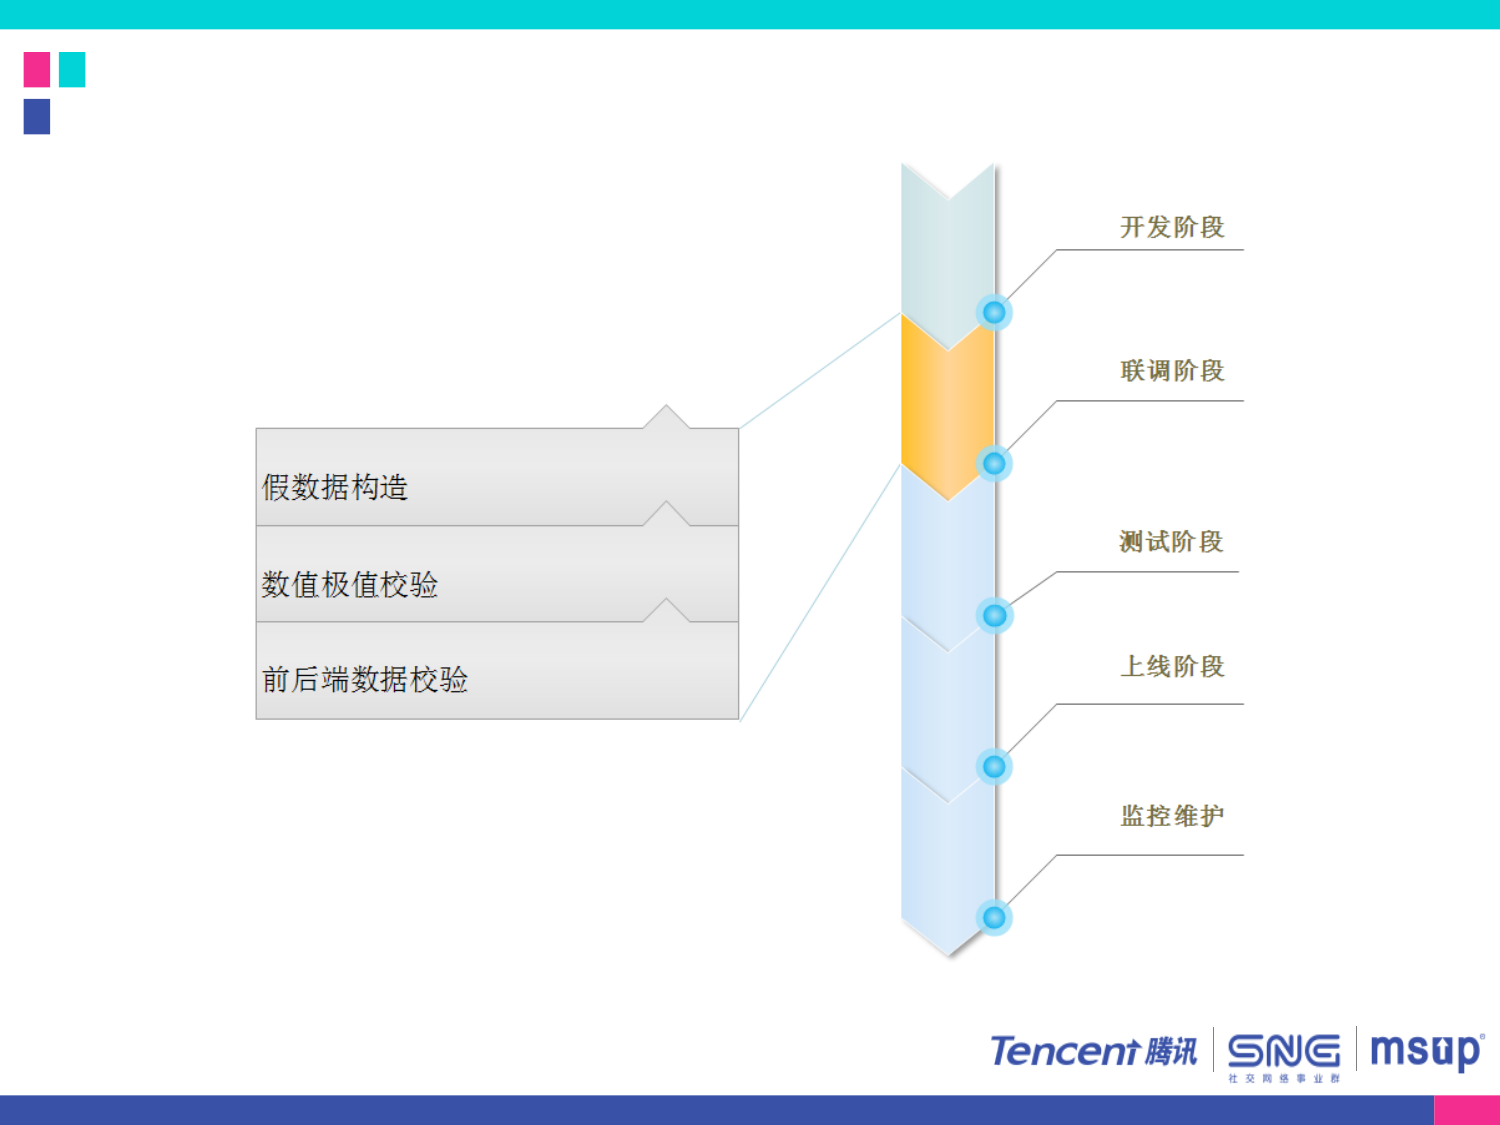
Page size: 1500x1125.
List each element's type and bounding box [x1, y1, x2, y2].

picture [226, 152, 1273, 972]
picture [1210, 1012, 1354, 1103]
picture [978, 1006, 1206, 1092]
picture [1357, 1011, 1500, 1091]
